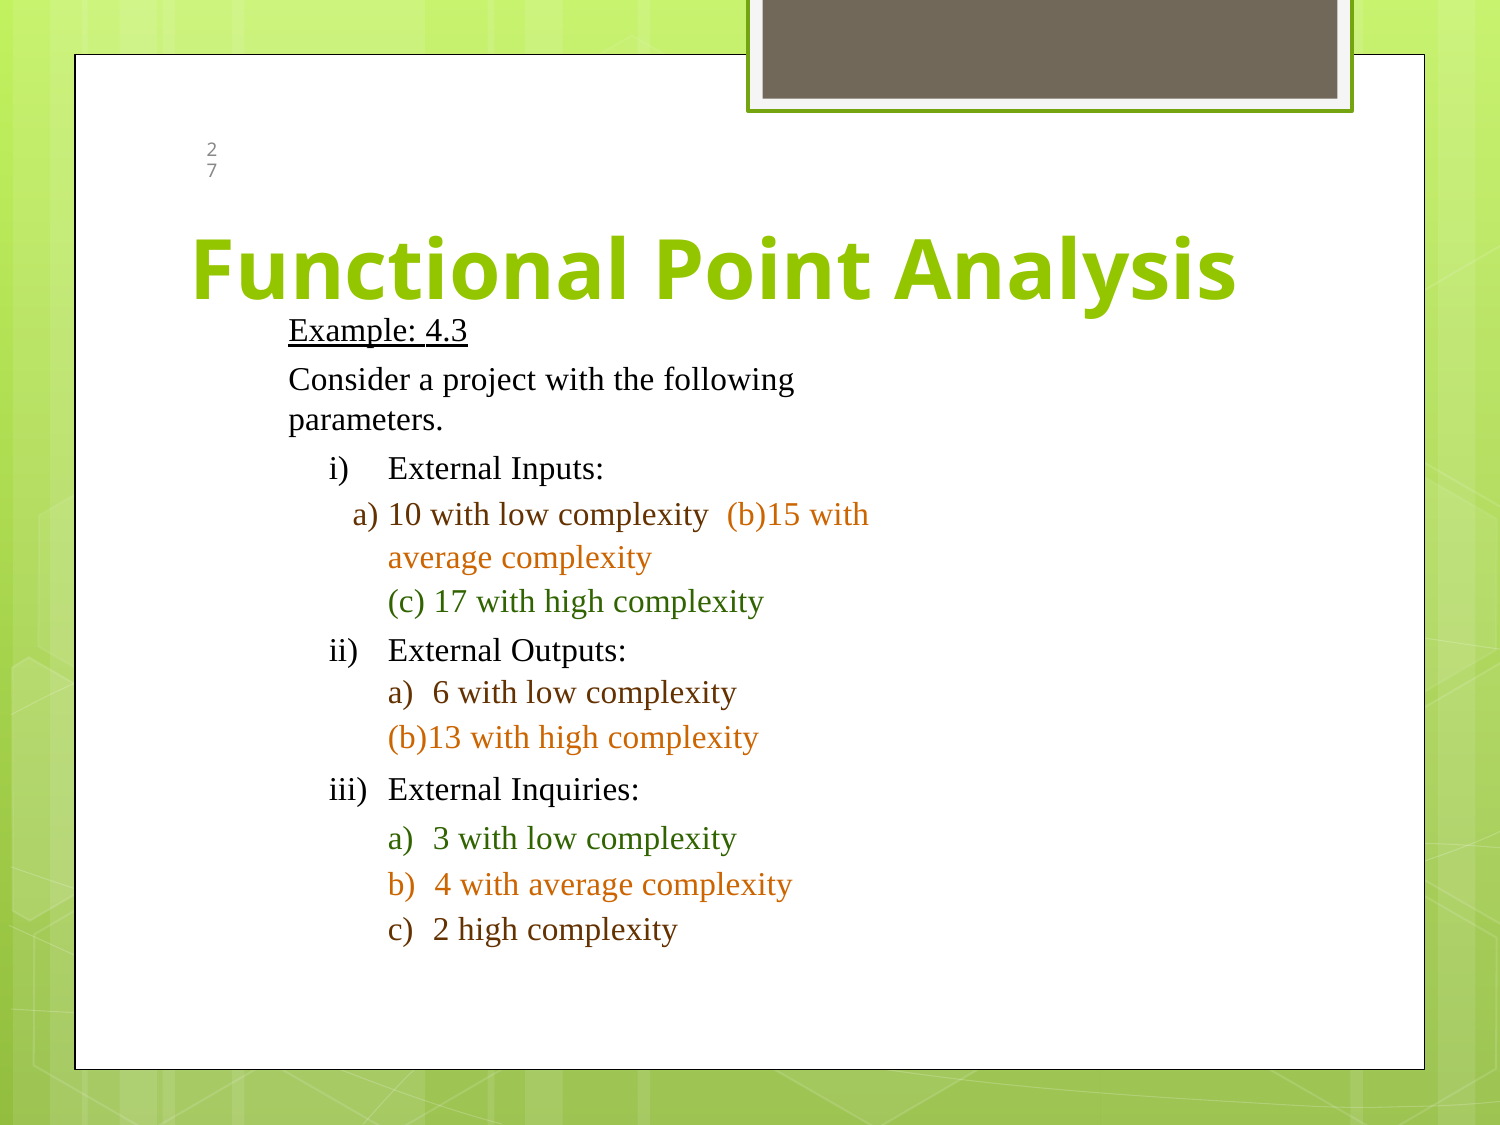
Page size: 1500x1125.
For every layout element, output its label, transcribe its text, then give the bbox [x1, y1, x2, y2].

title Functional Point Analysis [174, 136, 1328, 324]
text_box Example: 4.3 Consider a project with the following parameters. External Inputs: 10 with low complexity (b)15 with average complexity (c) 17 with high complexity External Outputs: 6 with low complexity (b)13 with high complexity External Inquiries: 3 with low complexity 4 with average complexity 2 high complexity [286, 324, 946, 947]
